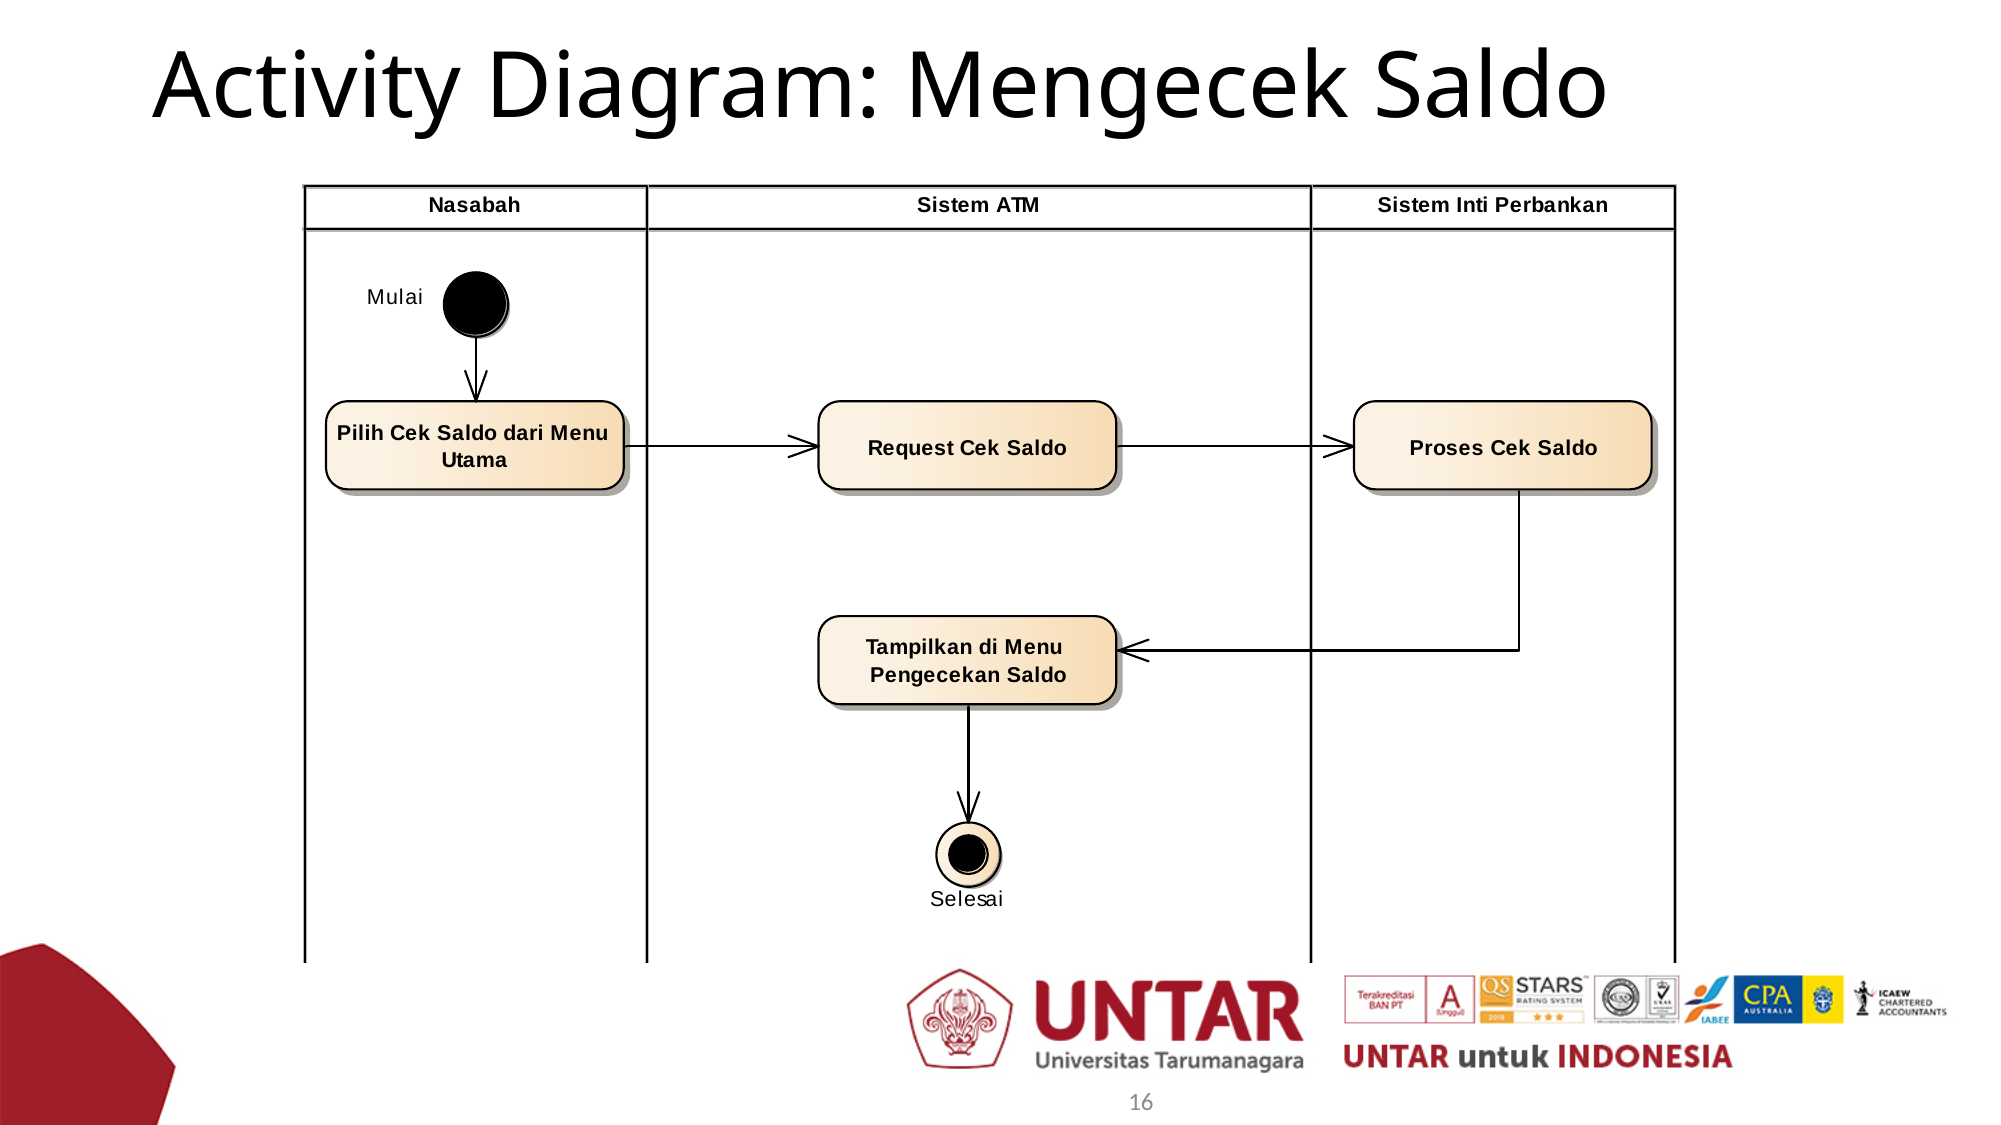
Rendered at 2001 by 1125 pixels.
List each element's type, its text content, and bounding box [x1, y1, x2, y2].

title Activity Diagram: Mengecek Saldo [137, 12, 1863, 163]
slide_number 16 [831, 1074, 1169, 1125]
picture [0, 0, 2001, 1125]
